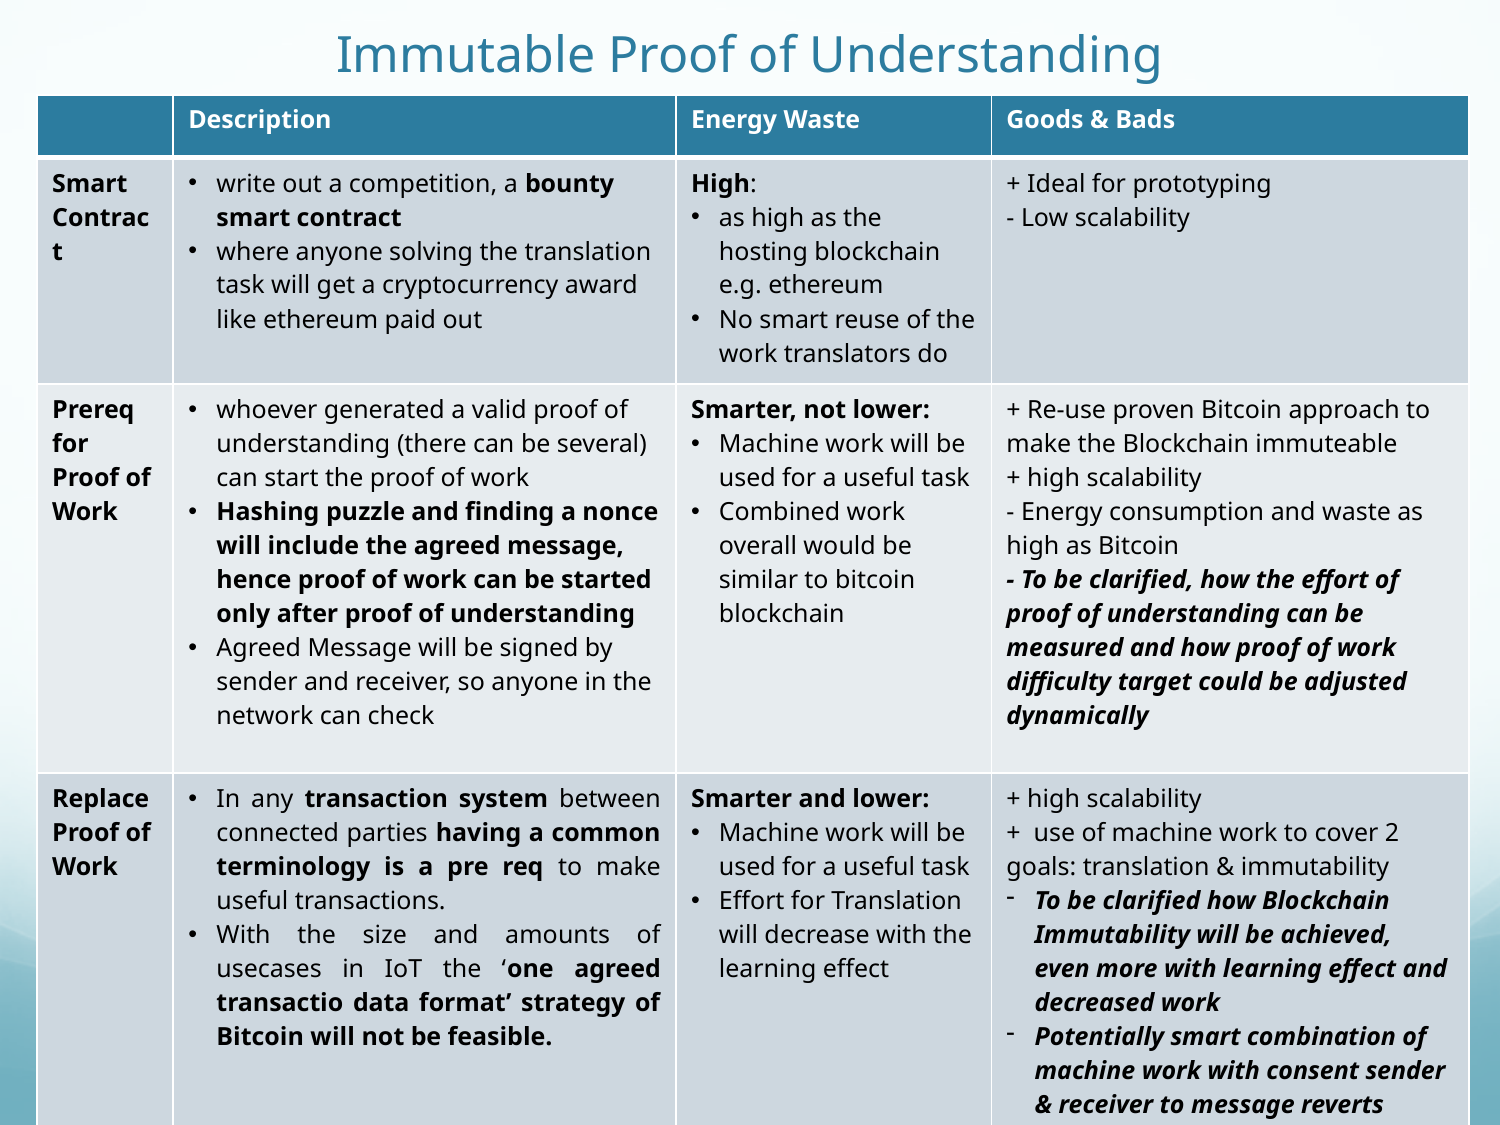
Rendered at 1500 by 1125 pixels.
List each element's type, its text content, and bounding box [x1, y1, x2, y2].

table_header Energy Waste [677, 96, 991, 155]
table_cell + high scalability + use of machine work to cover 2 goals: translation & immutability To be clarified how Blockchain Immutability will be achieved, even more with learning effect and decreased work Potentially smart combination of machine work with consent sender & receiver to message reverts [992, 774, 1468, 1125]
table_cell Smart Contract [38, 160, 172, 383]
table_header Goods & Bads [992, 96, 1468, 155]
table_cell High: as high as the hosting blockchain e.g. ethereum No smart reuse of the work translators do [677, 160, 991, 383]
table_cell Smarter and lower: Machine work will be used for a useful task Effort for Translation will decrease with the learning effect [677, 774, 991, 1125]
table_cell write out a competition, a bounty smart contract where anyone solving the translation task will get a cryptocurrency award like ethereum paid out [174, 160, 675, 383]
table_cell Prereq for Proof of Work [38, 385, 172, 772]
title Immutable Proof of Understanding [90, 17, 1410, 90]
table_cell Replace Proof of Work [38, 774, 172, 1125]
table_cell + Re-use proven Bitcoin approach to make the Blockchain immuteable + high scalability - Energy consumption and waste as high as Bitcoin - To be clarified, how the effort of proof of understanding can be measured and how proof of work difficulty target could be adjusted dynamically [992, 385, 1468, 772]
table_cell whoever generated a valid proof of understanding (there can be several) can start the proof of work Hashing puzzle and finding a nonce will include the agreed message, hence proof of work can be started only after proof of understanding Agreed Message will be signed by sender and receiver, so anyone in the network can check [174, 385, 675, 772]
table_header Description [174, 96, 675, 155]
table_header [38, 96, 172, 155]
table_cell + Ideal for prototyping - Low scalability [992, 160, 1468, 383]
table_cell Smarter, not lower: Machine work will be used for a useful task Combined work overall would be similar to bitcoin blockchain [677, 385, 991, 772]
table_cell In any transaction system between connected parties having a common terminology is a pre req to make useful transactions. With the size and amounts of usecases in IoT the ‘one agreed transactio data format’ strategy of Bitcoin will not be feasible. [174, 774, 675, 1125]
